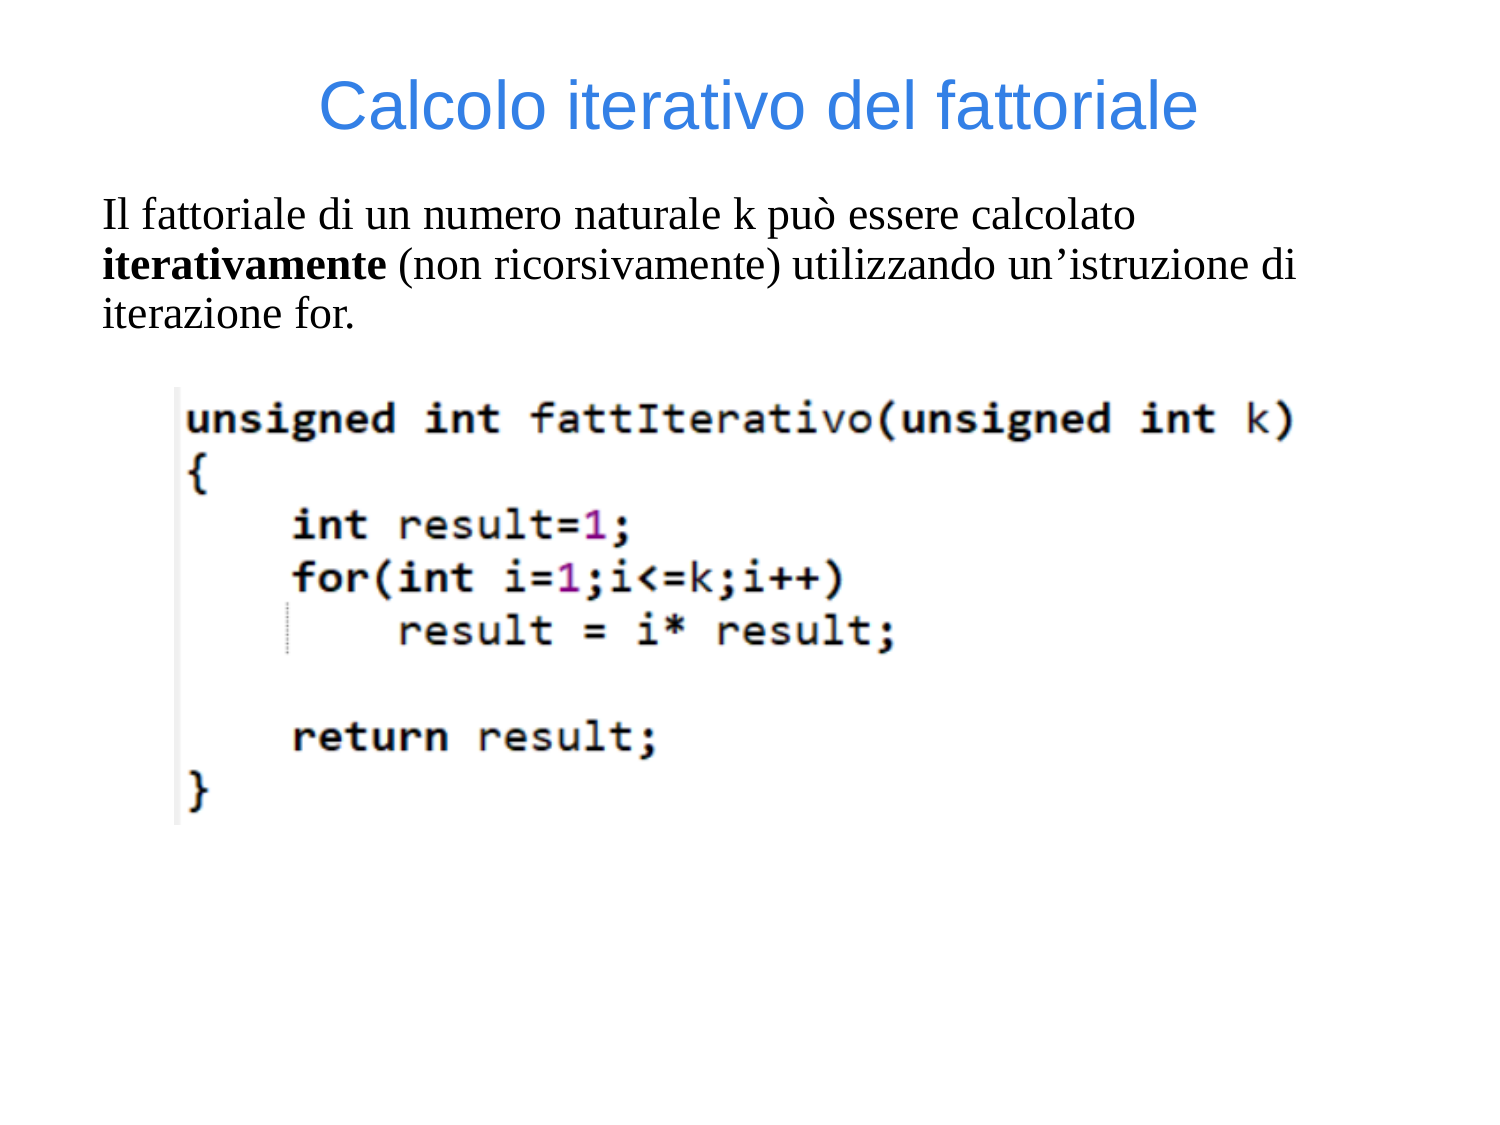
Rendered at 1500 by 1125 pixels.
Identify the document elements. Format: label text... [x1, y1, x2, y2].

text_box Il fattoriale di un numero naturale k può essere calcolato iterativamente (non ricorsivamente) utilizzando un’istruzione di iterazione for. [87, 182, 1438, 1075]
text_box Calcolo iterativo del fattoriale [0, 62, 1500, 165]
picture [174, 387, 1347, 825]
